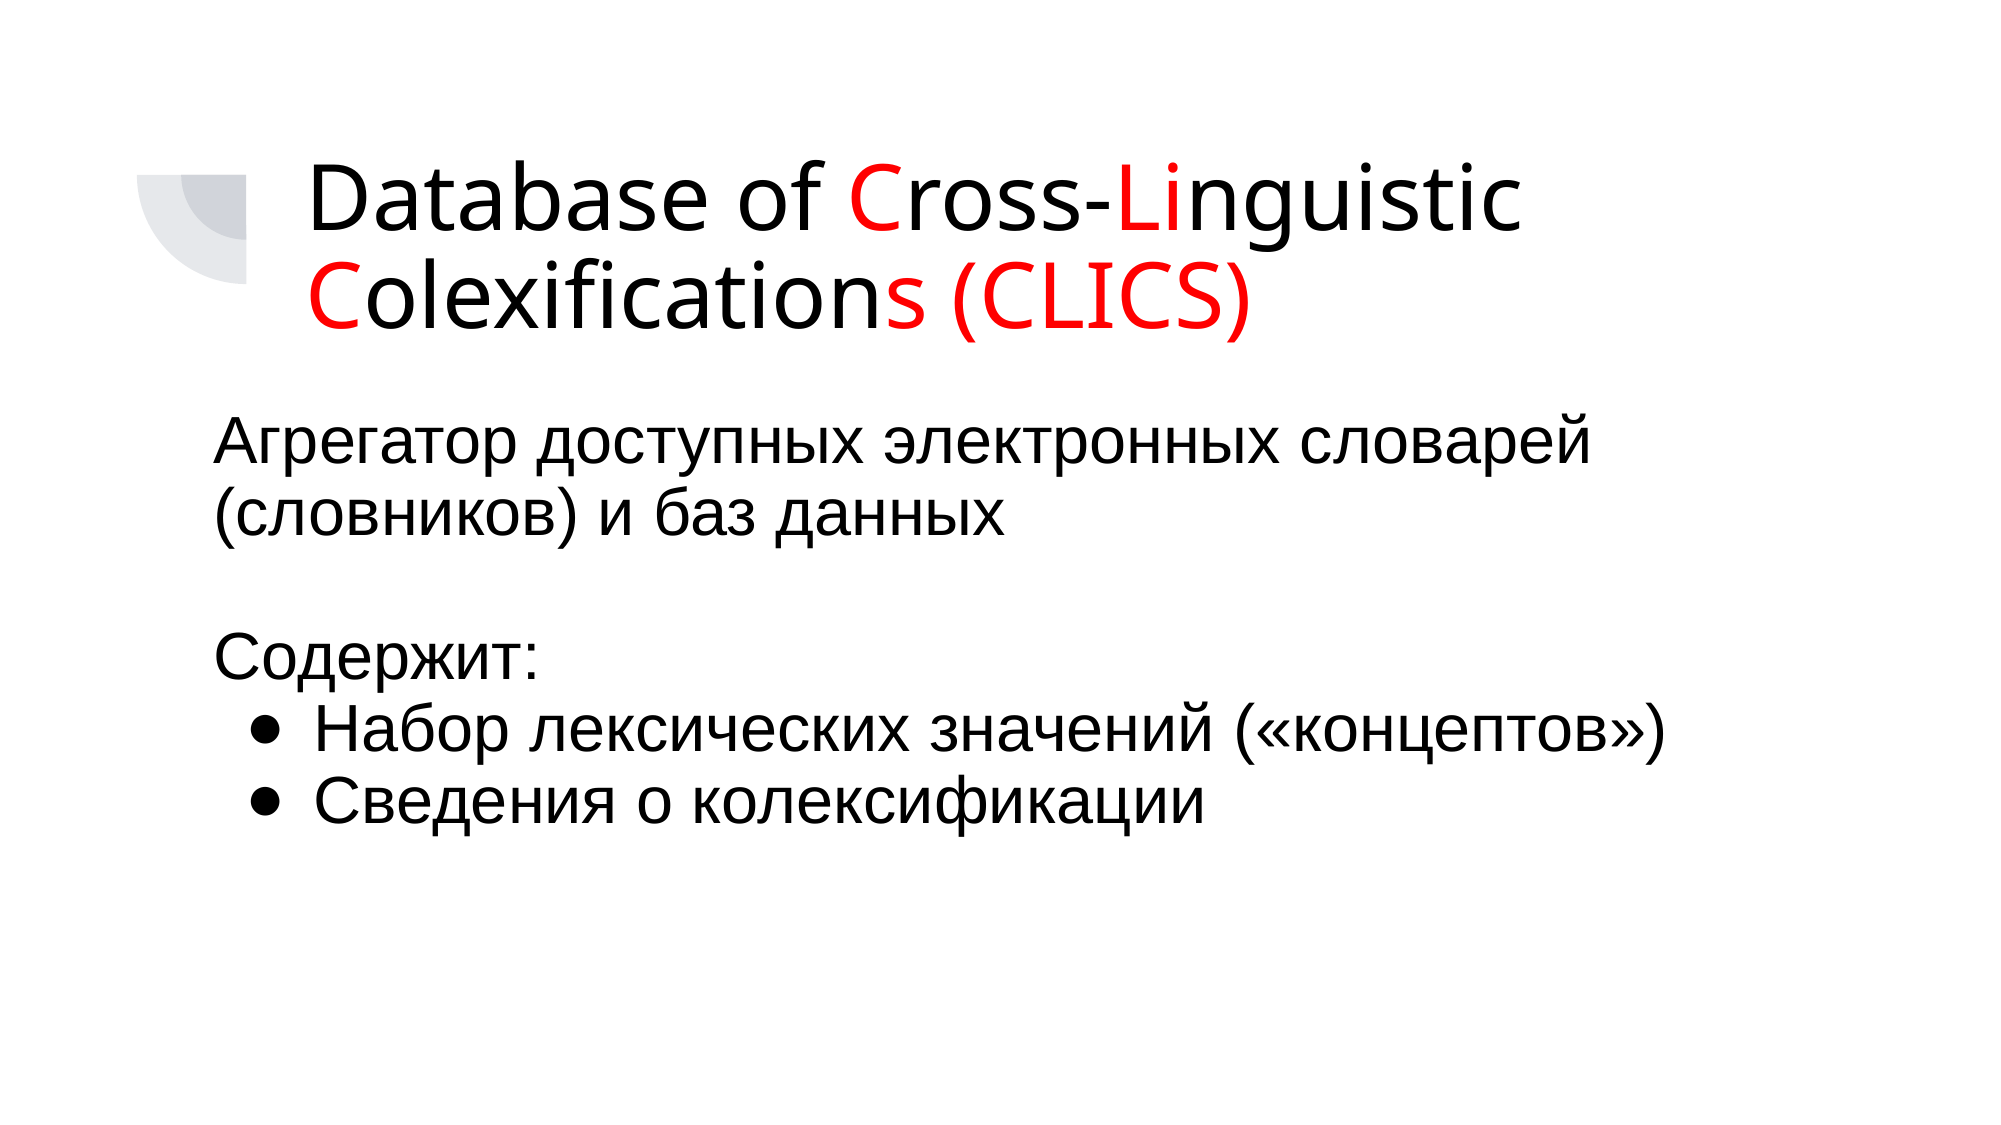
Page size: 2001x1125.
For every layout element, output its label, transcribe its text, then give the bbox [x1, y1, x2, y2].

title Database of Cross-Linguistic Colexifications (CLICS) [285, 130, 1823, 350]
list Агрегатор доступных электронных словарей (словников) и баз данных Содержит: Набор лексических значений («концептов») Сведения о колексификации [193, 386, 1823, 1004]
